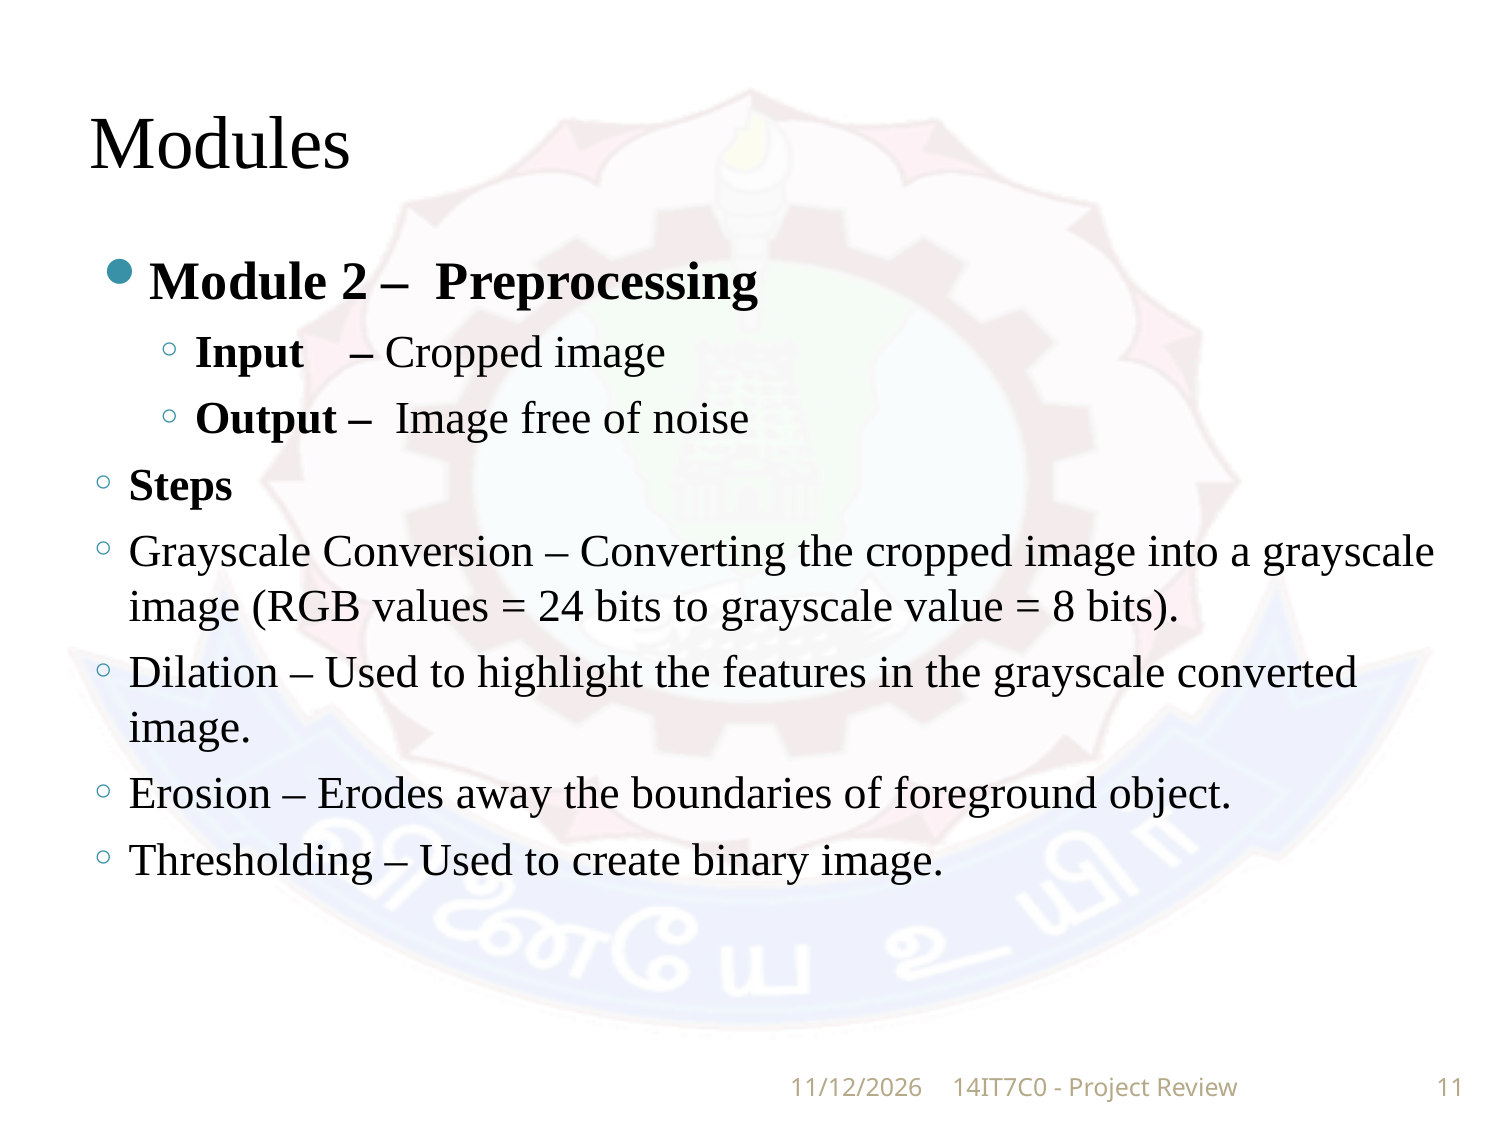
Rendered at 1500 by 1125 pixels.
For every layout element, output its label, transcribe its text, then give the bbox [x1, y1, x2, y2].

slide_number 11 [1413, 1034, 1488, 1113]
list Module 2 – Preprocessing Input – Cropped image Output – Image free of noise Steps Grayscale Conversion – Converting the cropped image into a grayscale image (RGB values = 24 bits to grayscale value = 8 bits). Dilation – Used to highlight the features in the grayscale converted image. Erosion – Erodes away the boundaries of foreground object. Thresholding – Used to create binary image. [75, 237, 1466, 1025]
footer 14IT7C0 - Project Review [937, 1034, 1413, 1113]
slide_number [587, 1034, 937, 1113]
title Modules [75, 45, 1466, 233]
